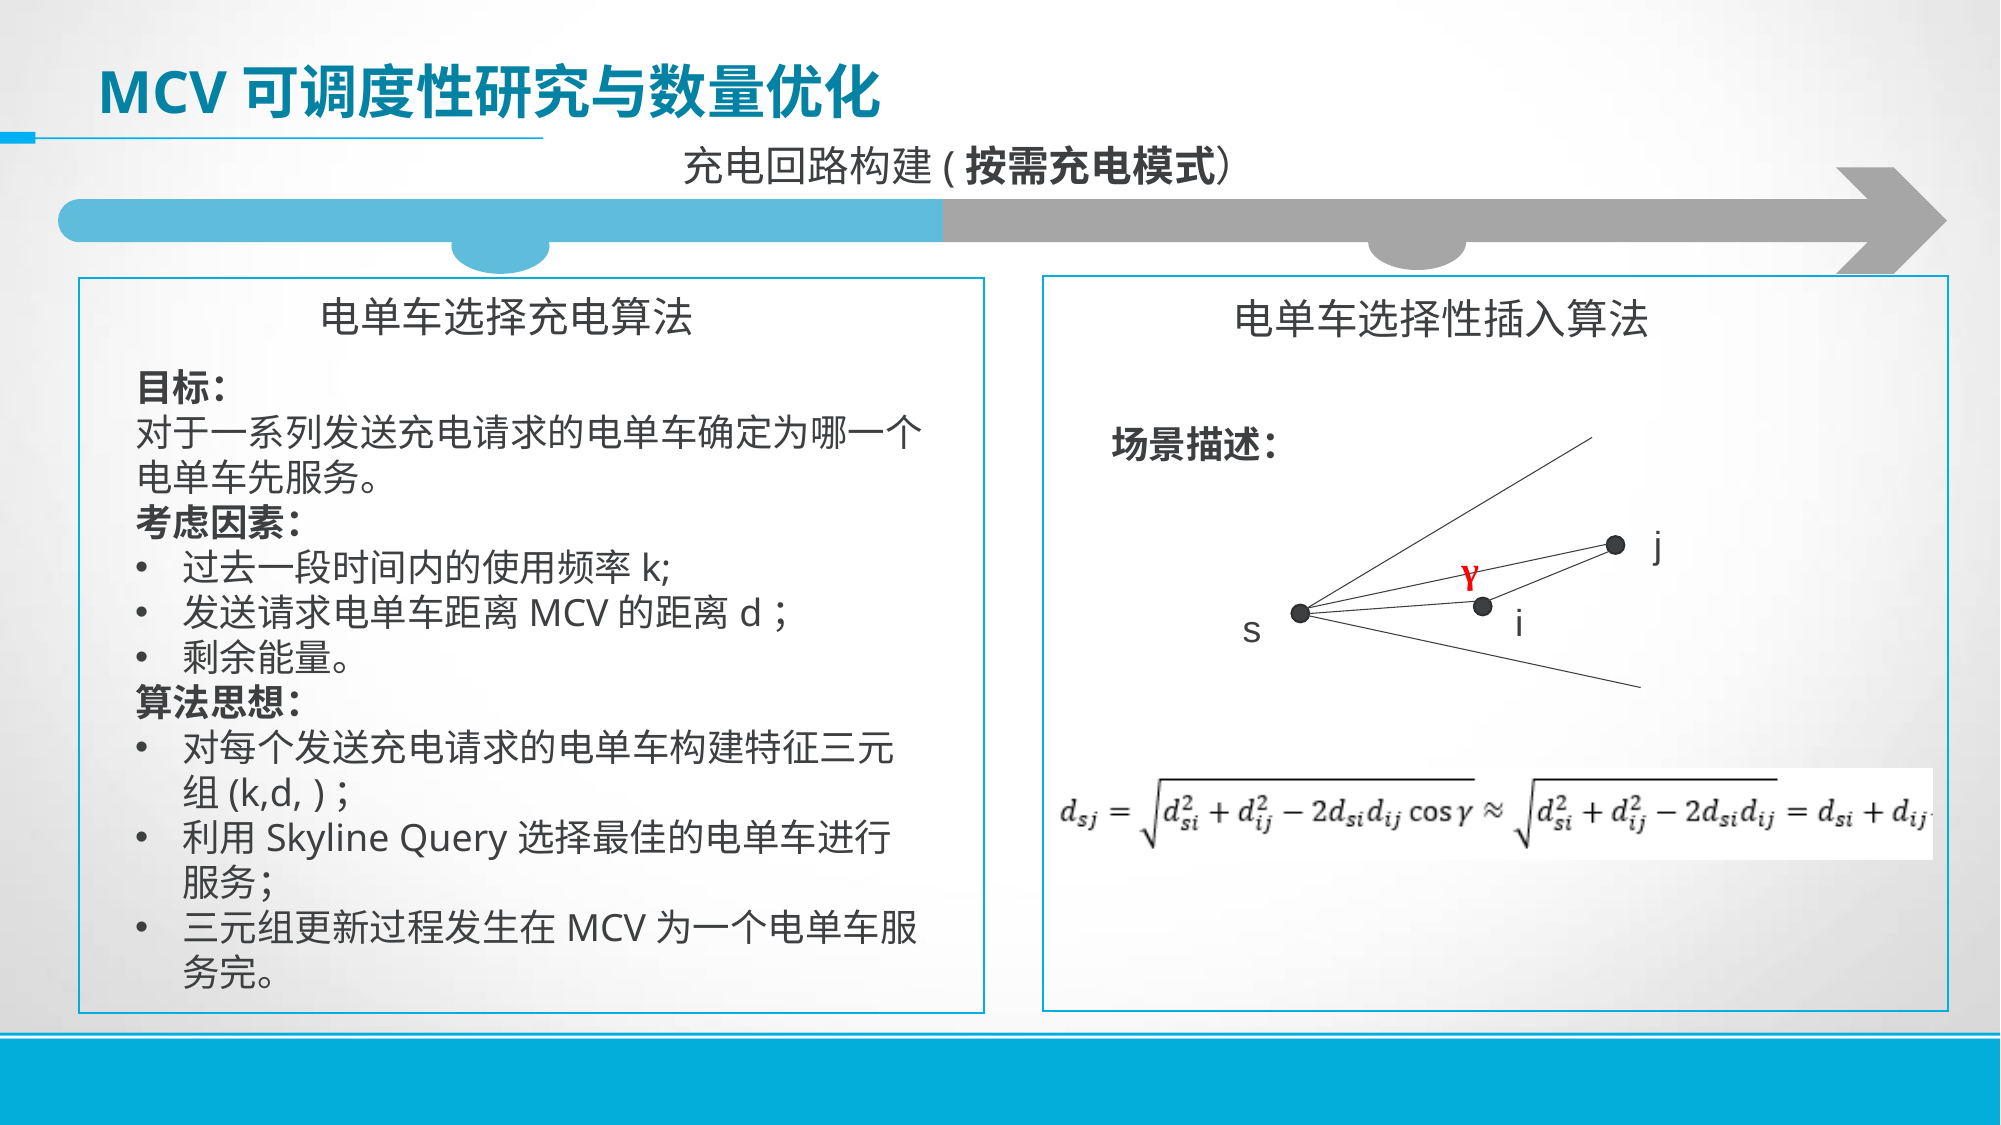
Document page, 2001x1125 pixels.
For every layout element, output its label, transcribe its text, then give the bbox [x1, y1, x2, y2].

title MCV可调度性研究与数量优化 [82, 42, 1883, 138]
text_box 充电回路构建(按需充电模式） [502, 132, 1438, 167]
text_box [57, 167, 1947, 274]
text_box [1291, 437, 1641, 688]
picture [1054, 768, 1933, 860]
text_box [1042, 275, 1949, 1012]
text_box [78, 277, 985, 1014]
picture [0, 0, 2000, 1032]
